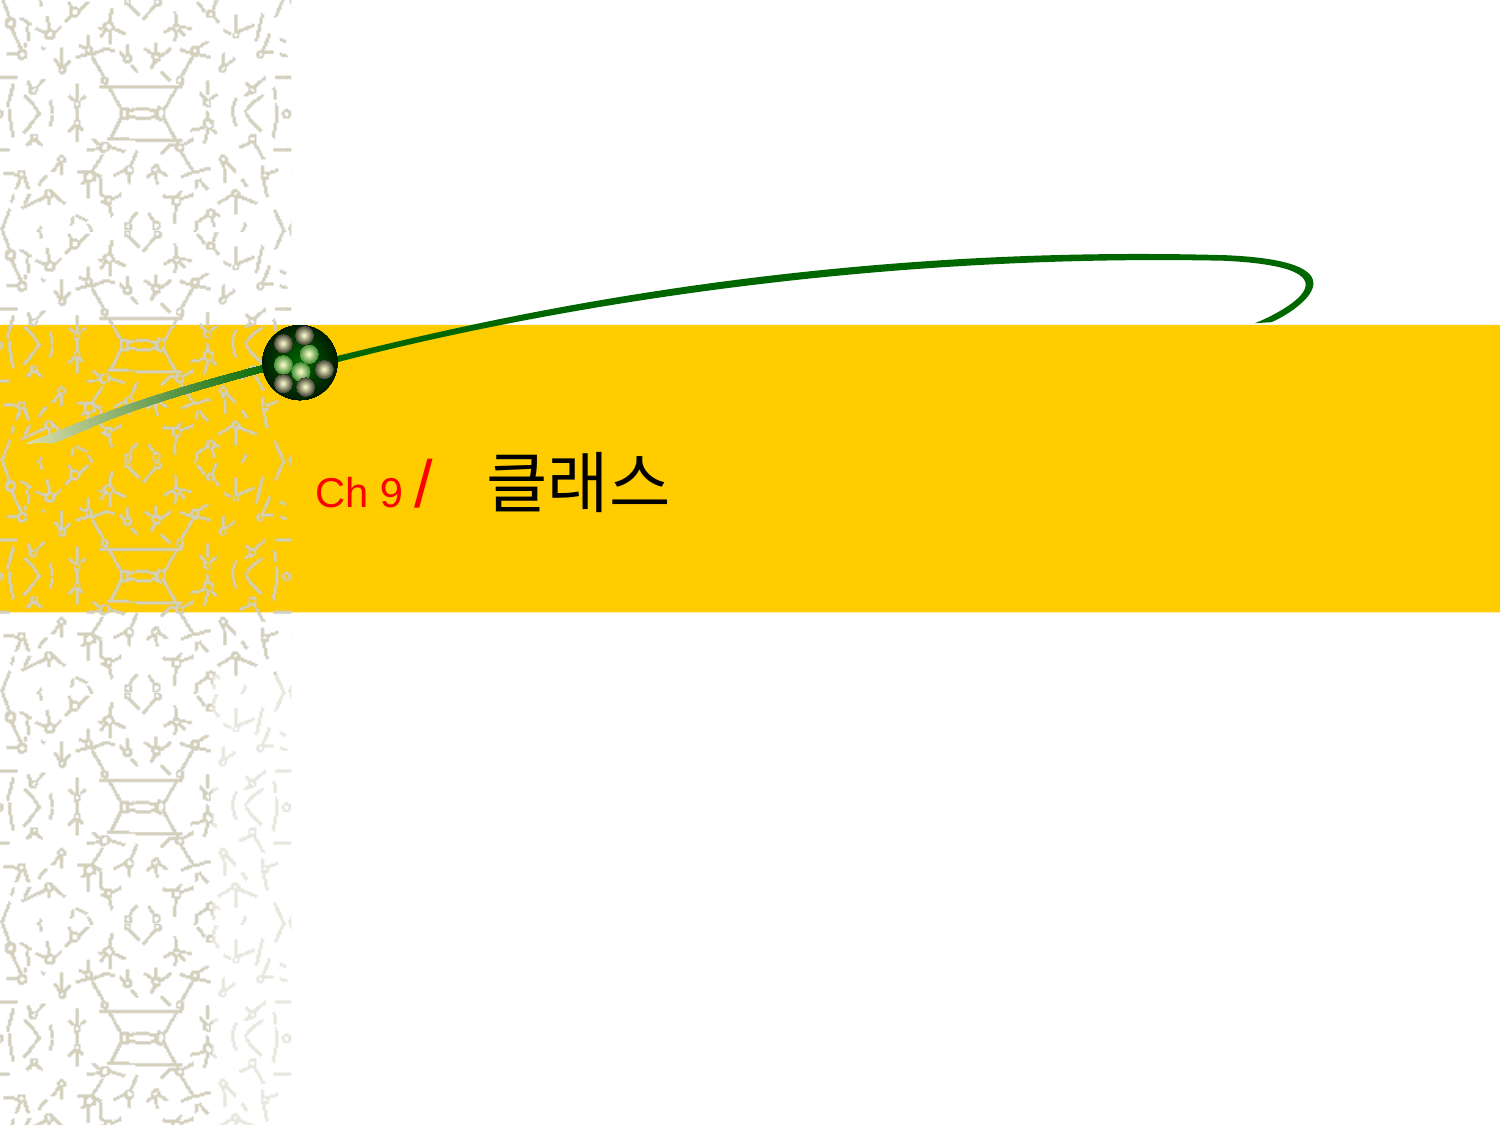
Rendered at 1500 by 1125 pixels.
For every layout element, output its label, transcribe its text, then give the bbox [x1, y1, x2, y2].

title Ch 9 / 클래스 [300, 350, 1500, 613]
picture [0, 0, 292, 1125]
